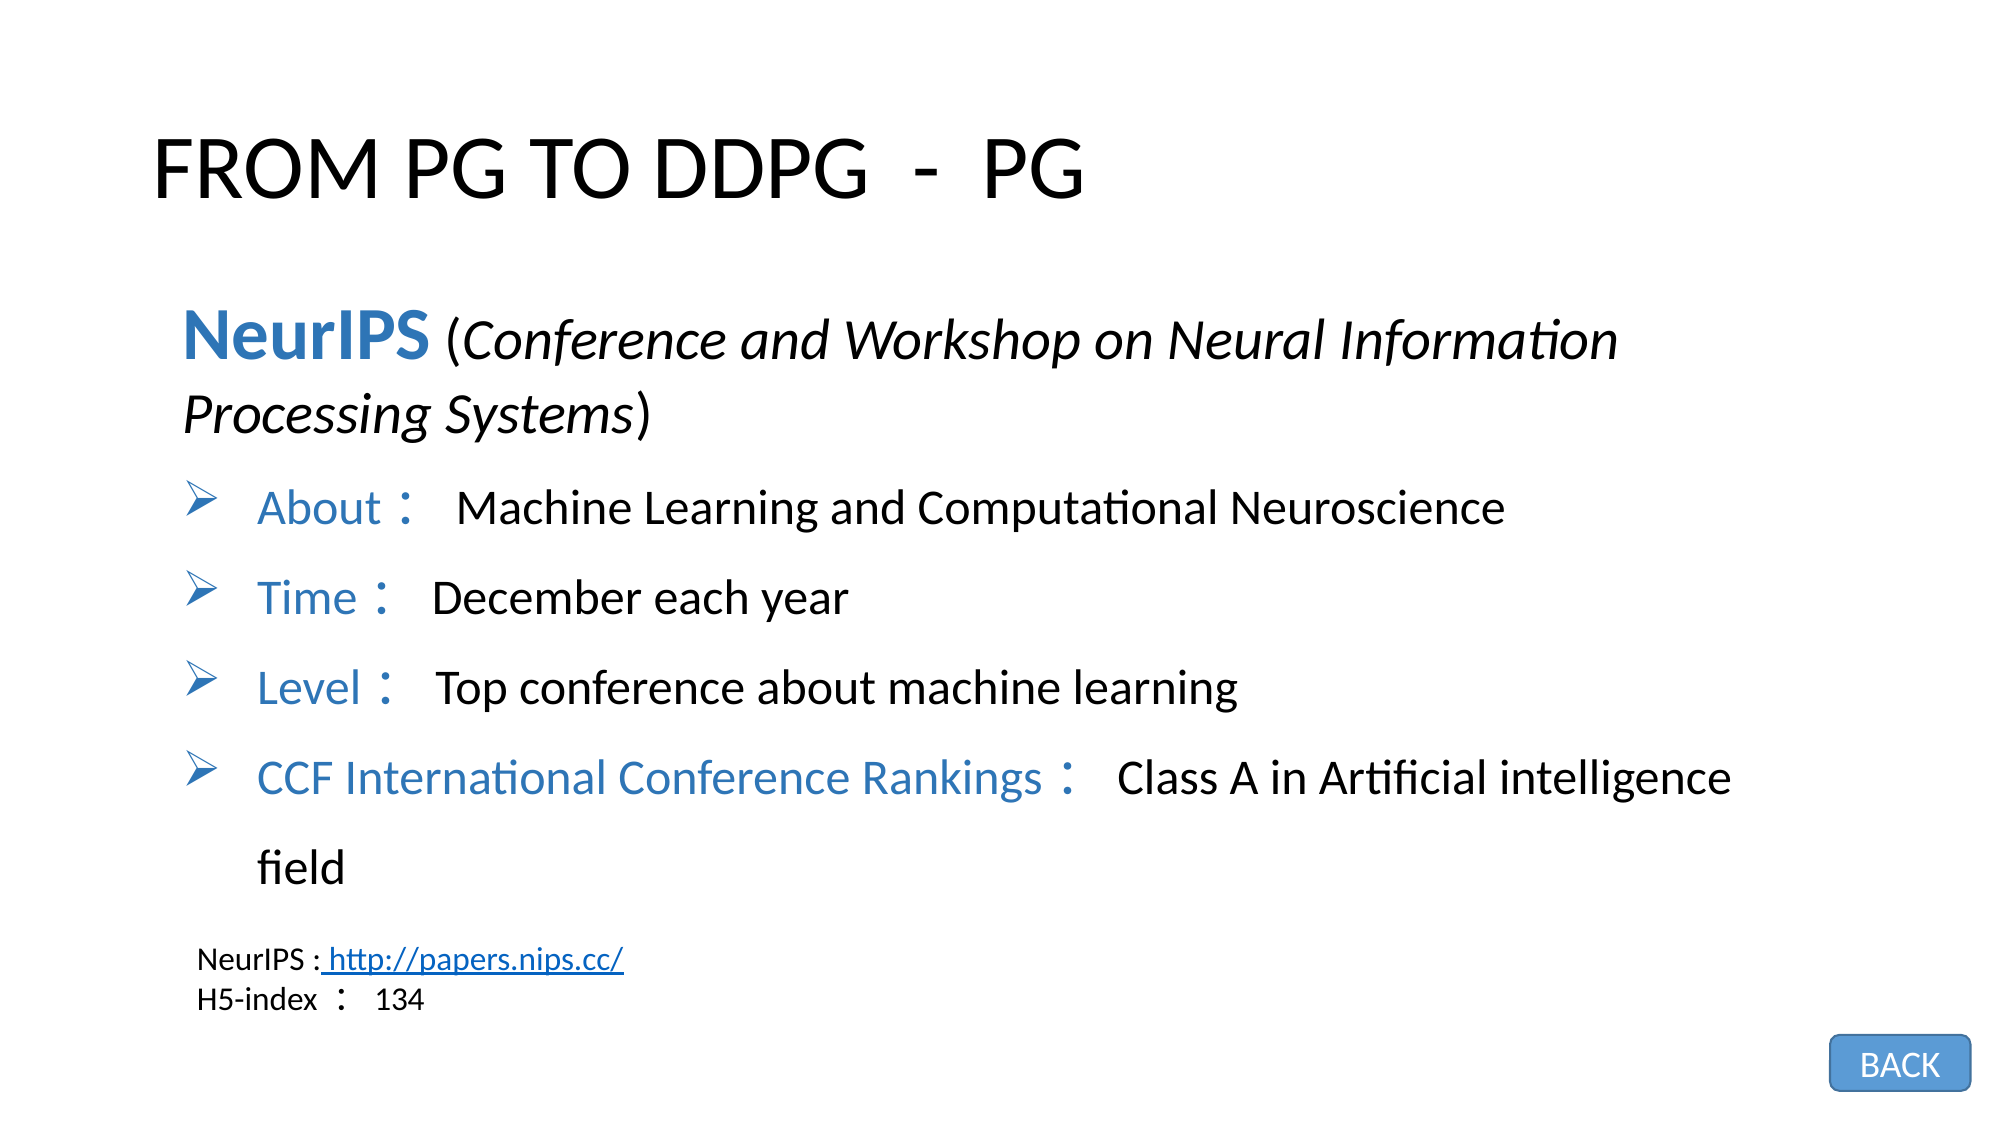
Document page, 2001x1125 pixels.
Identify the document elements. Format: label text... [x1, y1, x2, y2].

title FROM PG TO DDPG - PG [137, 59, 1209, 278]
text_box BACK [1828, 1033, 1972, 1092]
text_box NeurIPS : http://papers.nips.cc/ H5-index ：134 [182, 929, 956, 1070]
text_box NeurIPS (Conference and Workshop on Neural Information Processing Systems) About：Machine Learning and Computational Neuroscience Time：December each year Level：Top conference about machine learning CCF International Conference Rankings：Class A in Artificial intelligence field [167, 277, 1831, 903]
